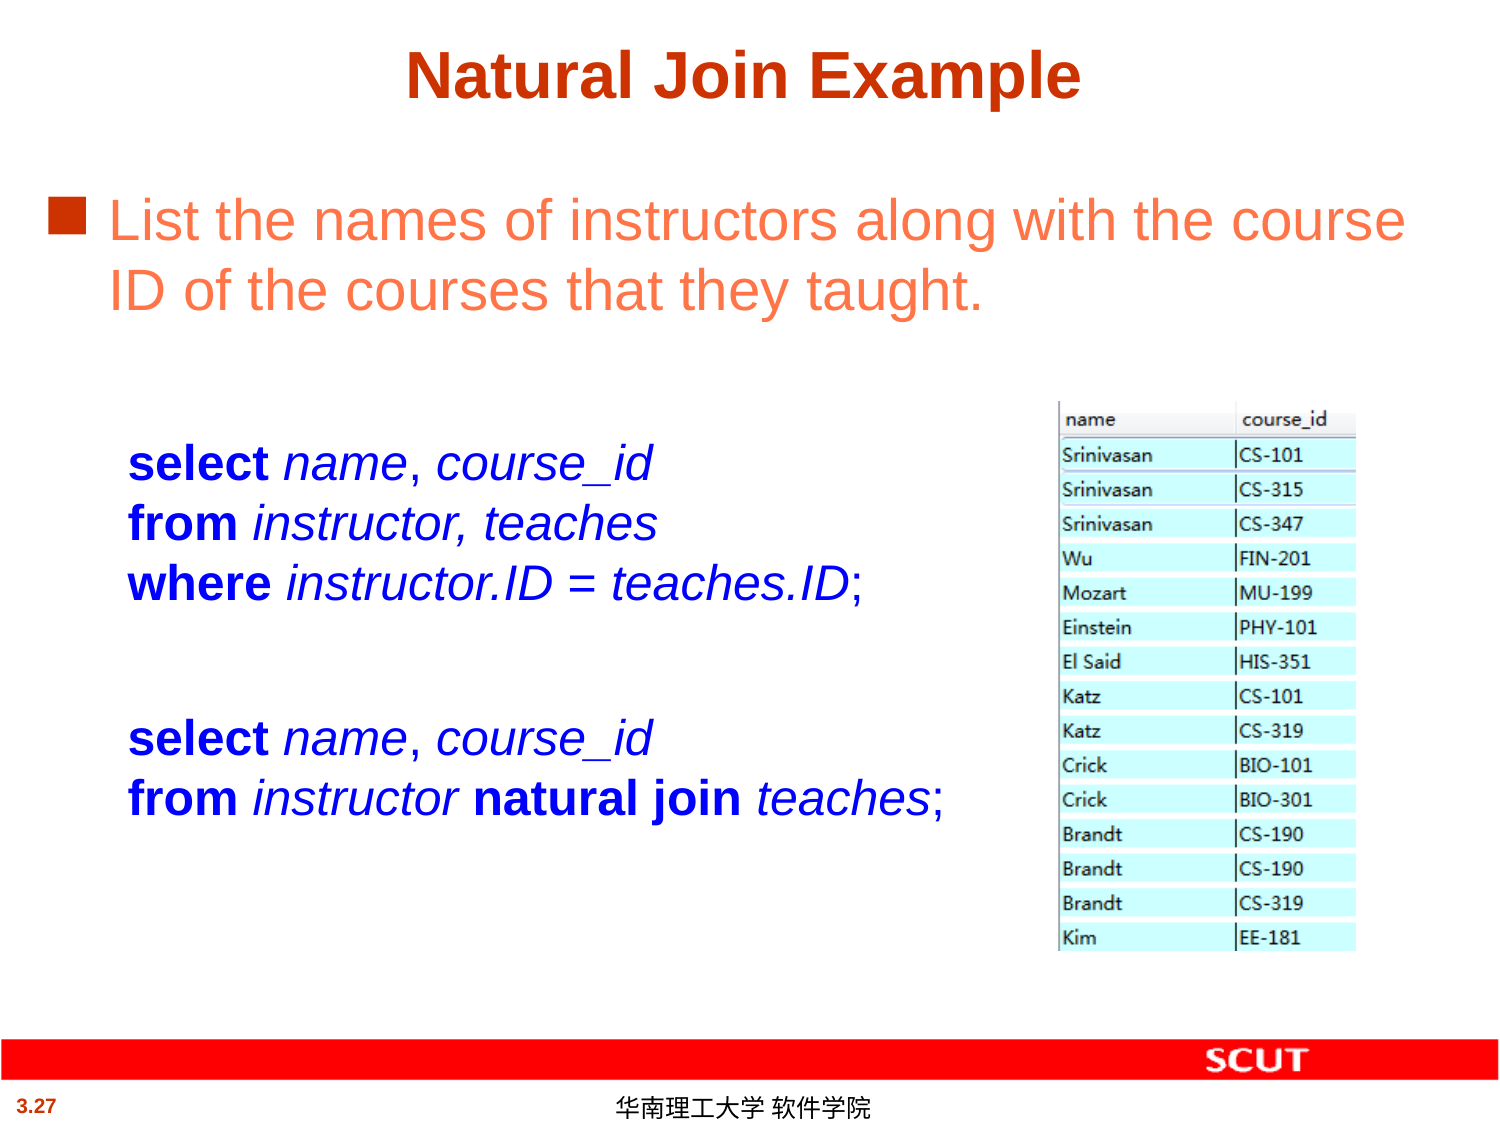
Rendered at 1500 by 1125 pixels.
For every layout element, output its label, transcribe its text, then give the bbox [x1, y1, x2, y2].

picture [1056, 401, 1356, 951]
title Natural Join Example [37, 18, 1452, 120]
picture [0, 1038, 1500, 1083]
list List the names of instructors along with the course ID of the courses that they taught. select name, course_id from instructor, teaches where instructor.ID = teaches.ID; select name, course_id from instructor natural join teaches; [37, 174, 1450, 1038]
